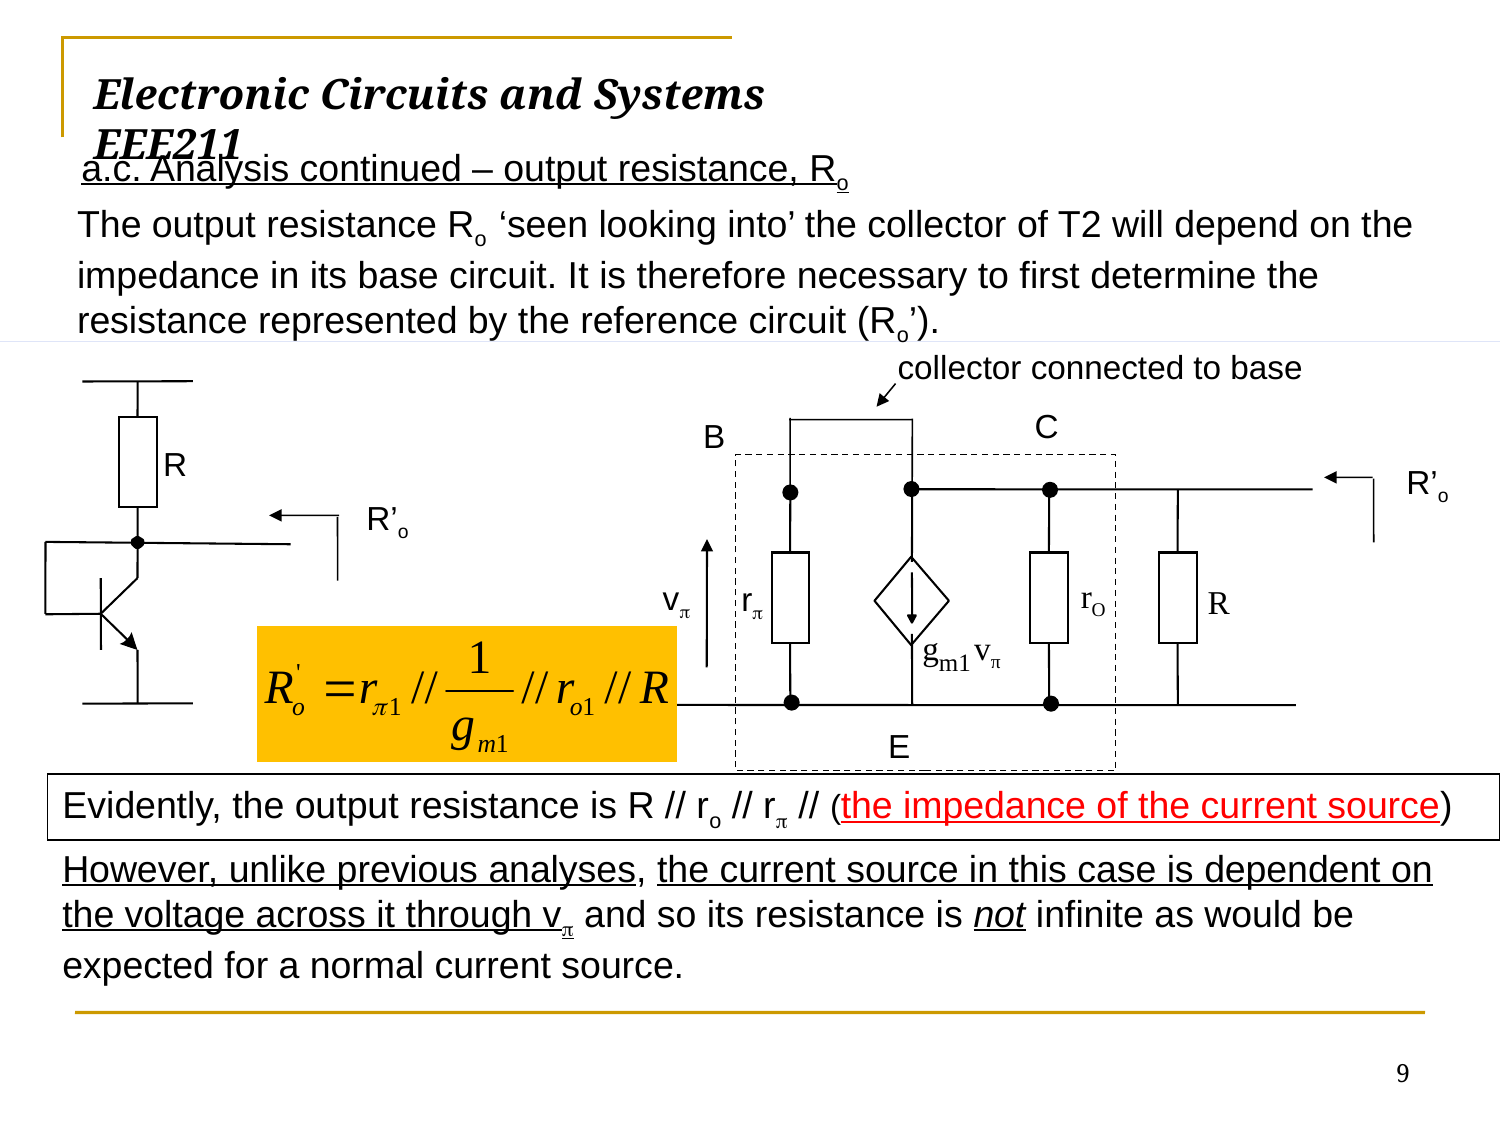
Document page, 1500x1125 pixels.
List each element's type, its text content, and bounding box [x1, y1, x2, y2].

text_box a.c. Analysis continued – output resistance, Ro [66, 136, 937, 192]
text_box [45, 380, 410, 704]
text_box Evidently, the output resistance is R // ro // r // (the impedance of the current source) [47, 774, 1500, 841]
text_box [652, 338, 1450, 774]
text_box Electronic Circuits and Systems EEE211 [78, 60, 1418, 152]
text_box The output resistance Ro ‘seen looking into’ the collector of T2 will depend on the impedance in its base circuit. It is therefore necessary to first determine the resistance represented by the reference circuit (Ro’). [62, 192, 1433, 355]
slide_number 9 [1074, 1023, 1426, 1100]
text_box However, unlike previous analyses, the current source in this case is dependent on the voltage across it through v and so its resistance is not infinite as would be expected for a normal current source. [47, 837, 1460, 994]
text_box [256, 625, 678, 763]
